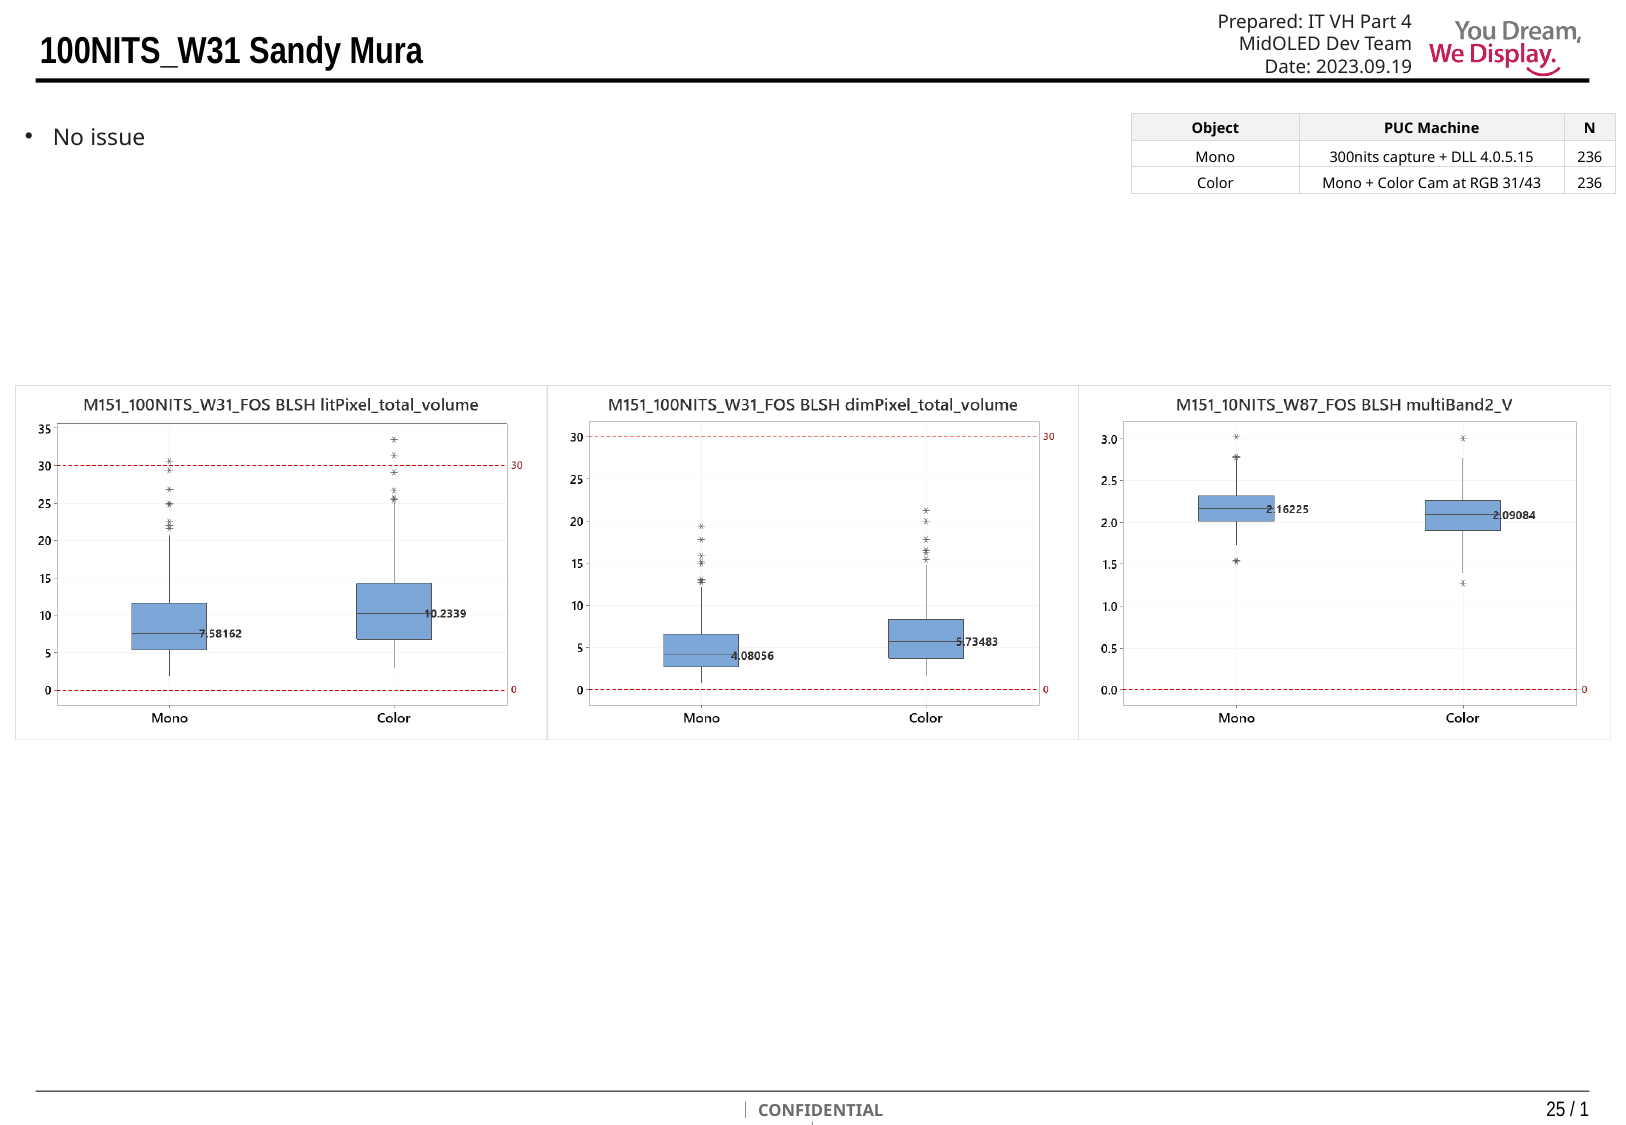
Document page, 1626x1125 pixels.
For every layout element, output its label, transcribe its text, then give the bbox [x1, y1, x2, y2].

table_cell Color [1132, 167, 1299, 193]
table_header Object [1132, 114, 1299, 140]
table_cell Mono [1132, 141, 1299, 166]
table_header N [1565, 114, 1615, 140]
list 100NITS_W31 Sandy Mura [31, 23, 1096, 81]
text_box Prepared: IT VH Part 4 MidOLED Dev Team Date: 2023.09.19 [1096, 0, 1427, 94]
table_cell Mono + Color Cam at RGB 31/43 [1300, 167, 1564, 193]
table_cell 300nits capture + DLL 4.0.5.15 [1300, 141, 1564, 166]
text_box No issue [10, 114, 1026, 158]
list 100NITS_W31 Sandy Mura [1427, 23, 1590, 81]
table_cell 236 [1565, 141, 1615, 166]
picture [1428, 17, 1581, 23]
table_header PUC Machine [1300, 114, 1564, 140]
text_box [15, 385, 1611, 740]
table_cell 236 [1565, 167, 1615, 193]
